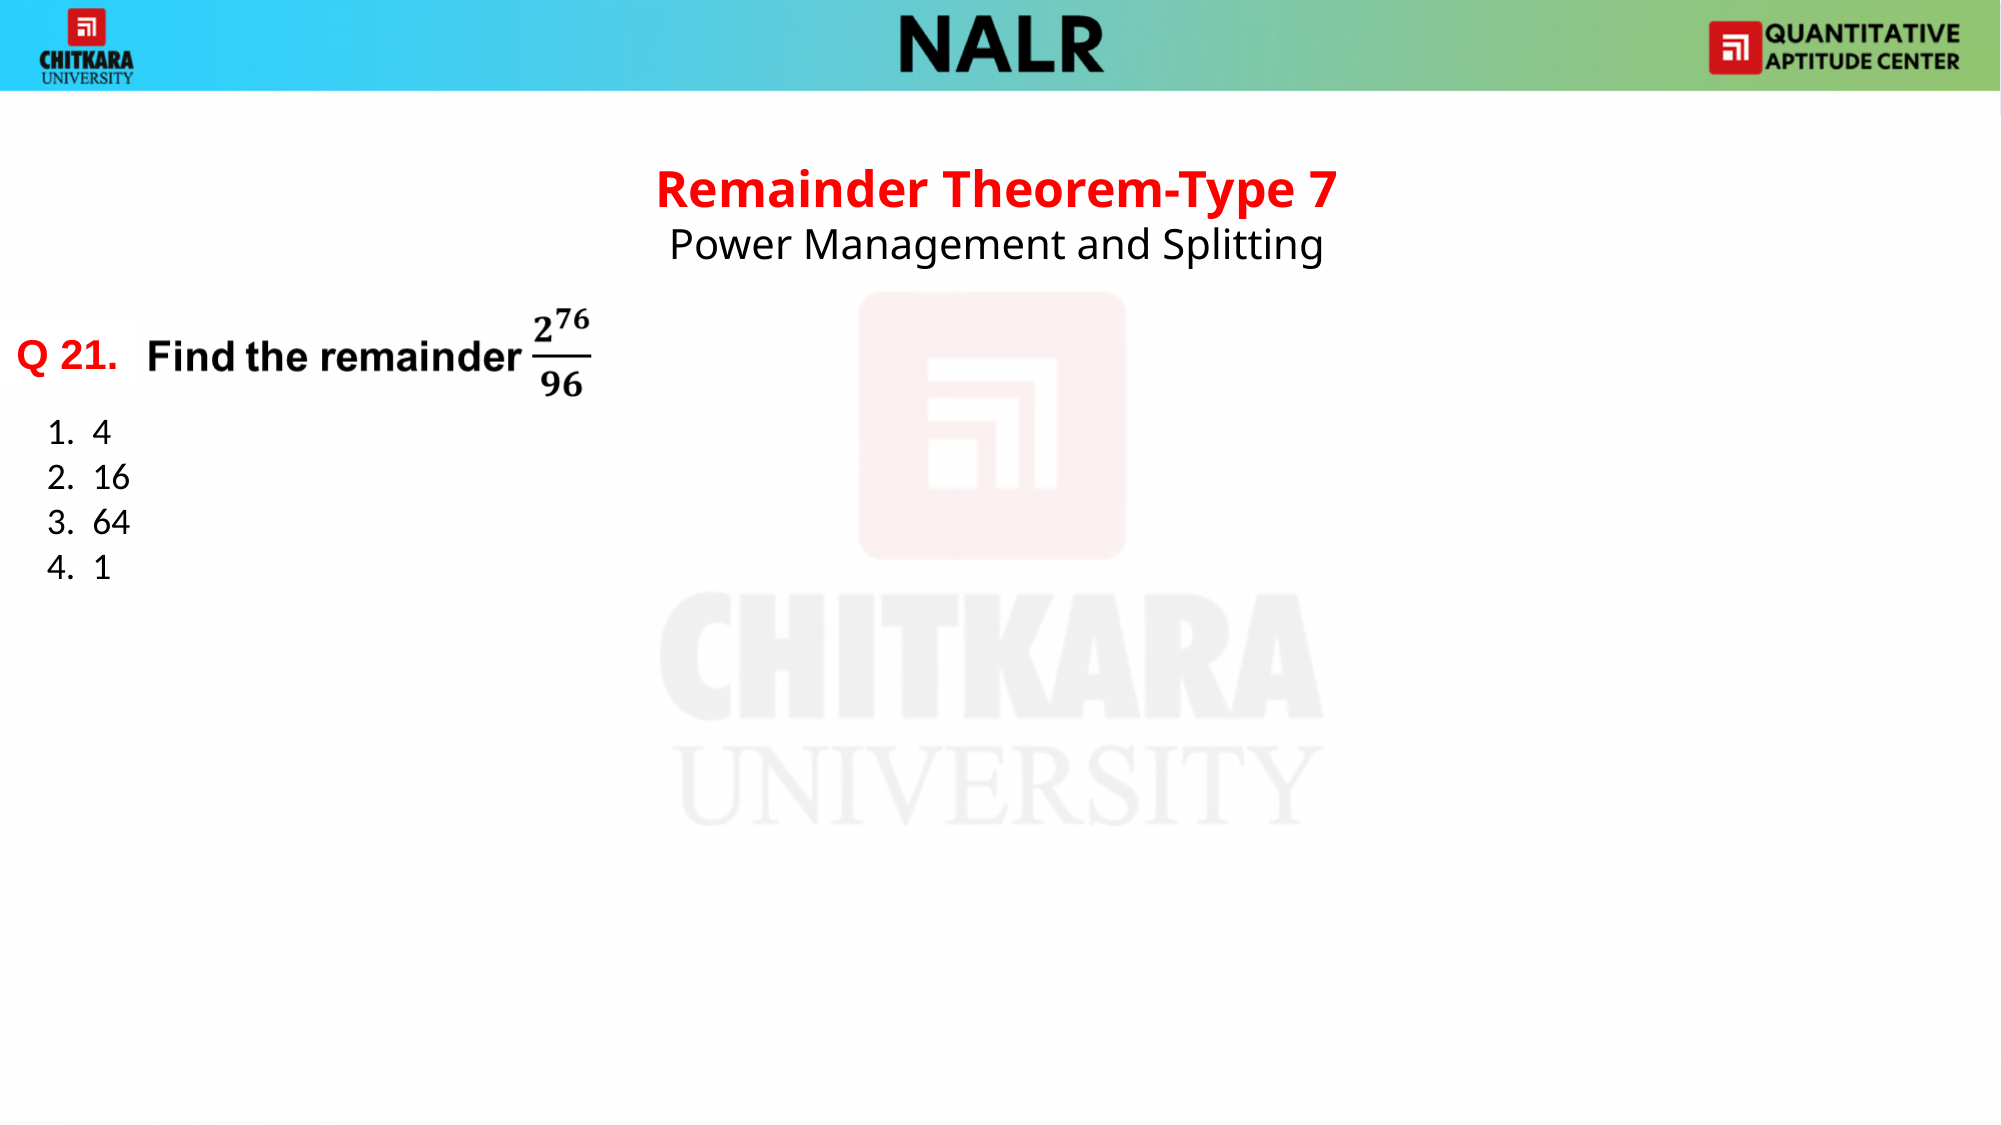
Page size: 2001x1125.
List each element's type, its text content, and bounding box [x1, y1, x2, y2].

text_box Remainder Theorem-Type 7 Power Management and Splitting [139, 150, 1855, 276]
text_box 1. 4 2. 16 3. 64 4. 1 [31, 399, 1032, 595]
picture [0, 0, 2001, 1125]
text_box [18, 293, 2000, 409]
text_box Q 21. [1, 320, 140, 386]
